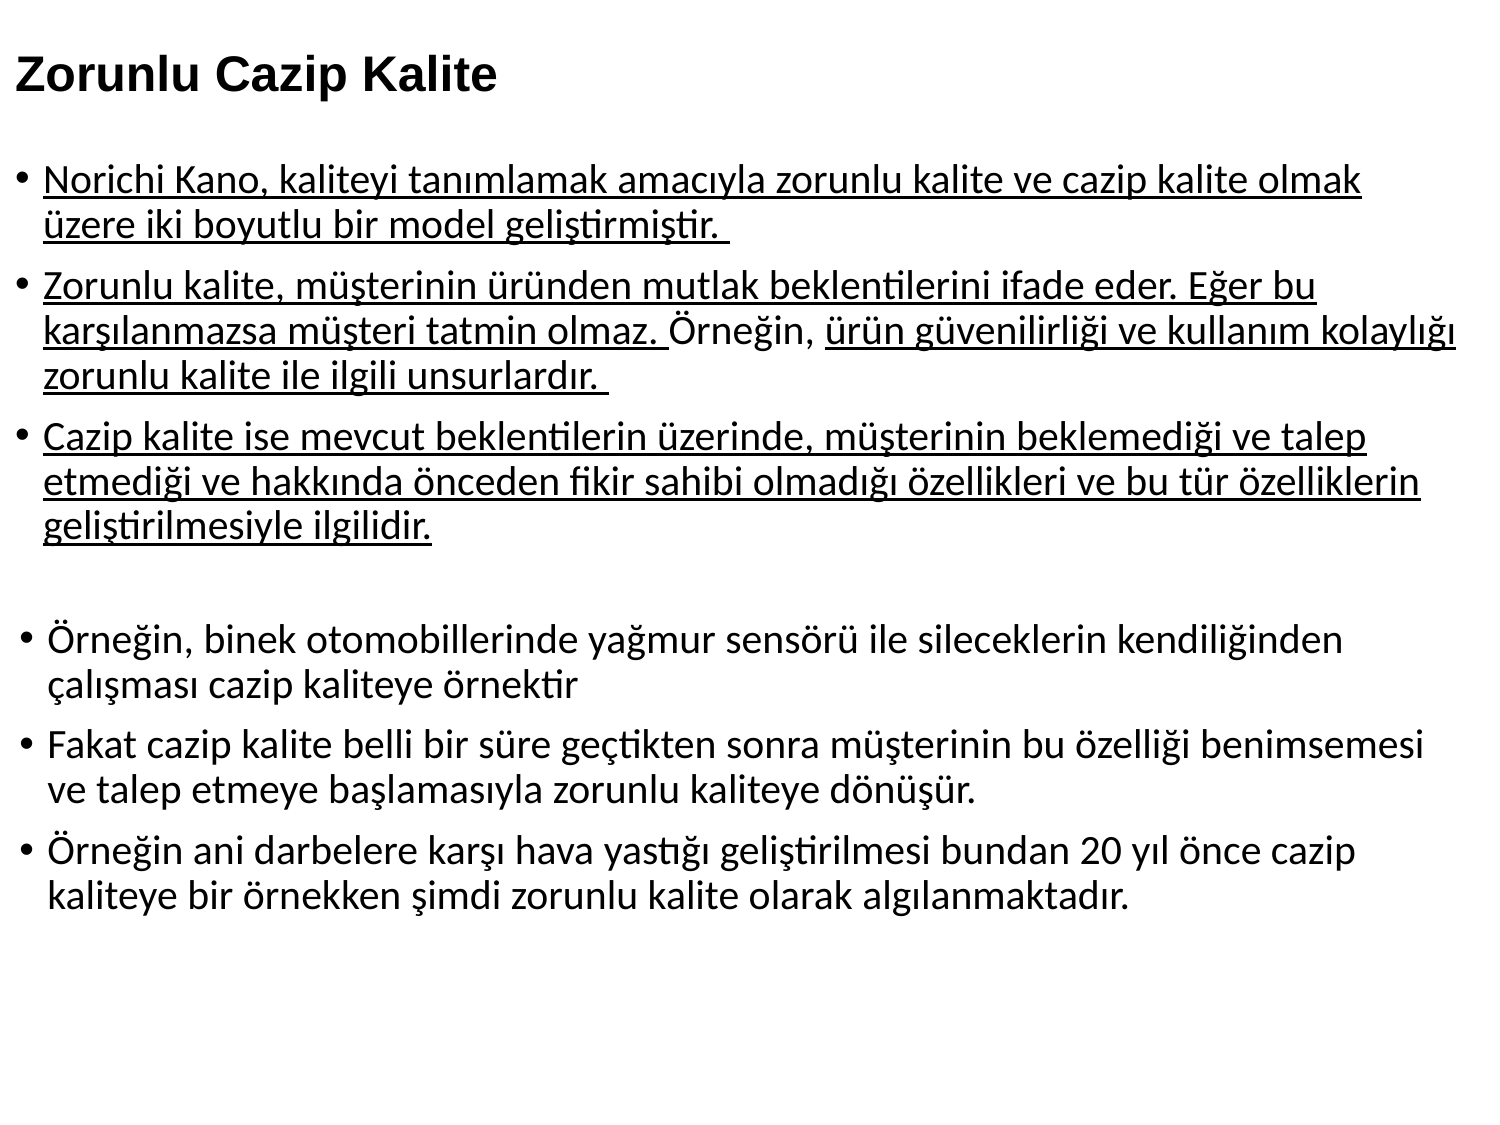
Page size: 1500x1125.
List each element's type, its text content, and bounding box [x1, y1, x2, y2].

list Norichi Kano, kaliteyi tanımlamak amacıyla zorunlu kalite ve cazip kalite olmak üzere iki boyutlu bir model geliştirmiştir. Zorunlu kalite, müşterinin üründen mutlak beklentilerini ifade eder. Eğer bu karşılanmazsa müşteri tatmin olmaz. Örneğin, ürün güvenilirliği ve kullanım kolaylığı zorunlu kalite ile ilgili unsurlardır. Cazip kalite ise mevcut beklentilerin üzerinde, müşterinin beklemediği ve talep etmediği ve hakkında önceden fikir sahibi olmadığı özellikleri ve bu tür özelliklerin geliştirilmesiyle ilgilidir. [0, 149, 1474, 563]
title Zorunlu Cazip Kalite [0, 24, 729, 127]
text_box Örneğin, binek otomobillerinde yağmur sensörü ile sileceklerin kendiliğinden çalışması cazip kaliteye örnektir Fakat cazip kalite belli bir süre geçtikten sonra müşterinin bu özelliği benimsemesi ve talep etmeye başlamasıyla zorunlu kaliteye dönüşür. Örneğin ani darbelere karşı hava yastığı geliştirilmesi bundan 20 yıl önce cazip kaliteye bir örnekken şimdi zorunlu kalite olarak algılanmaktadır. [4, 609, 1476, 954]
